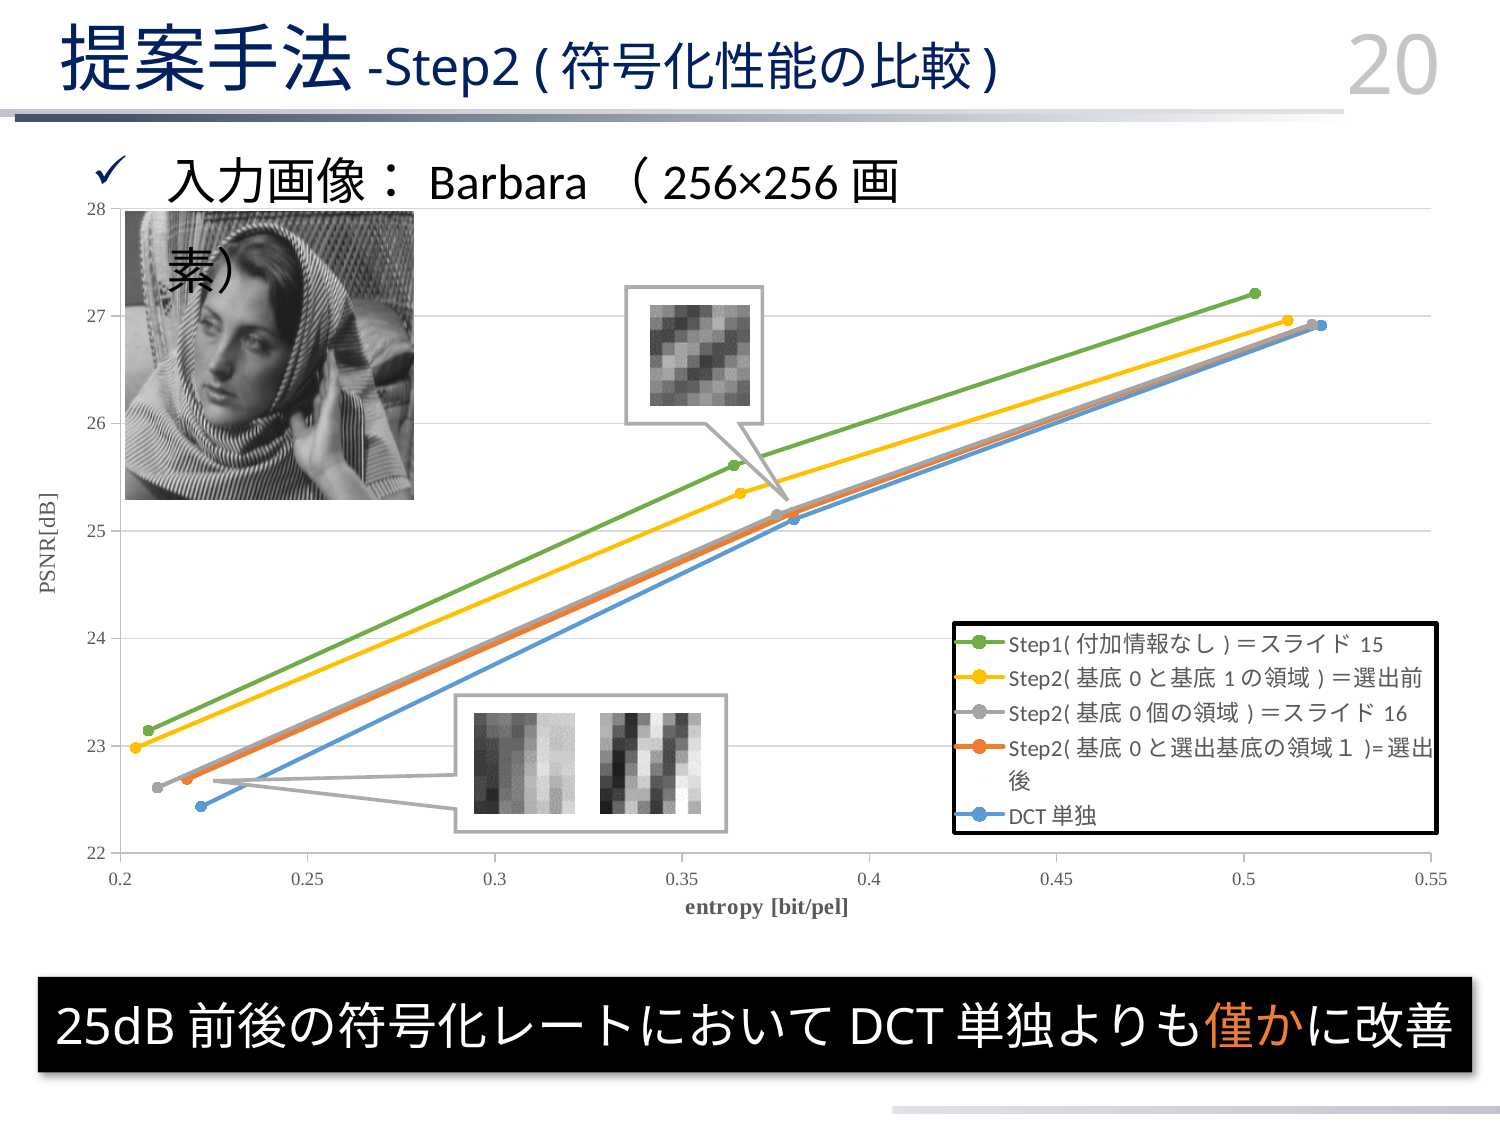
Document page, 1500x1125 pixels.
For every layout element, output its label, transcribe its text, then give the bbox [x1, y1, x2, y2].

text_box 入力画像：Barbara（256×256画素） [77, 112, 959, 188]
picture [600, 713, 701, 814]
chart [27, 188, 1473, 927]
picture [125, 211, 414, 500]
title 提案手法-Step2 (符号化性能の比較) [44, 14, 1315, 110]
picture [474, 713, 575, 814]
picture [649, 305, 750, 406]
text_box 25dB前後の符号化レートにおいてDCT単独よりも僅かに改善 [37, 976, 1473, 1073]
slide_number 20 [1315, 14, 1457, 122]
